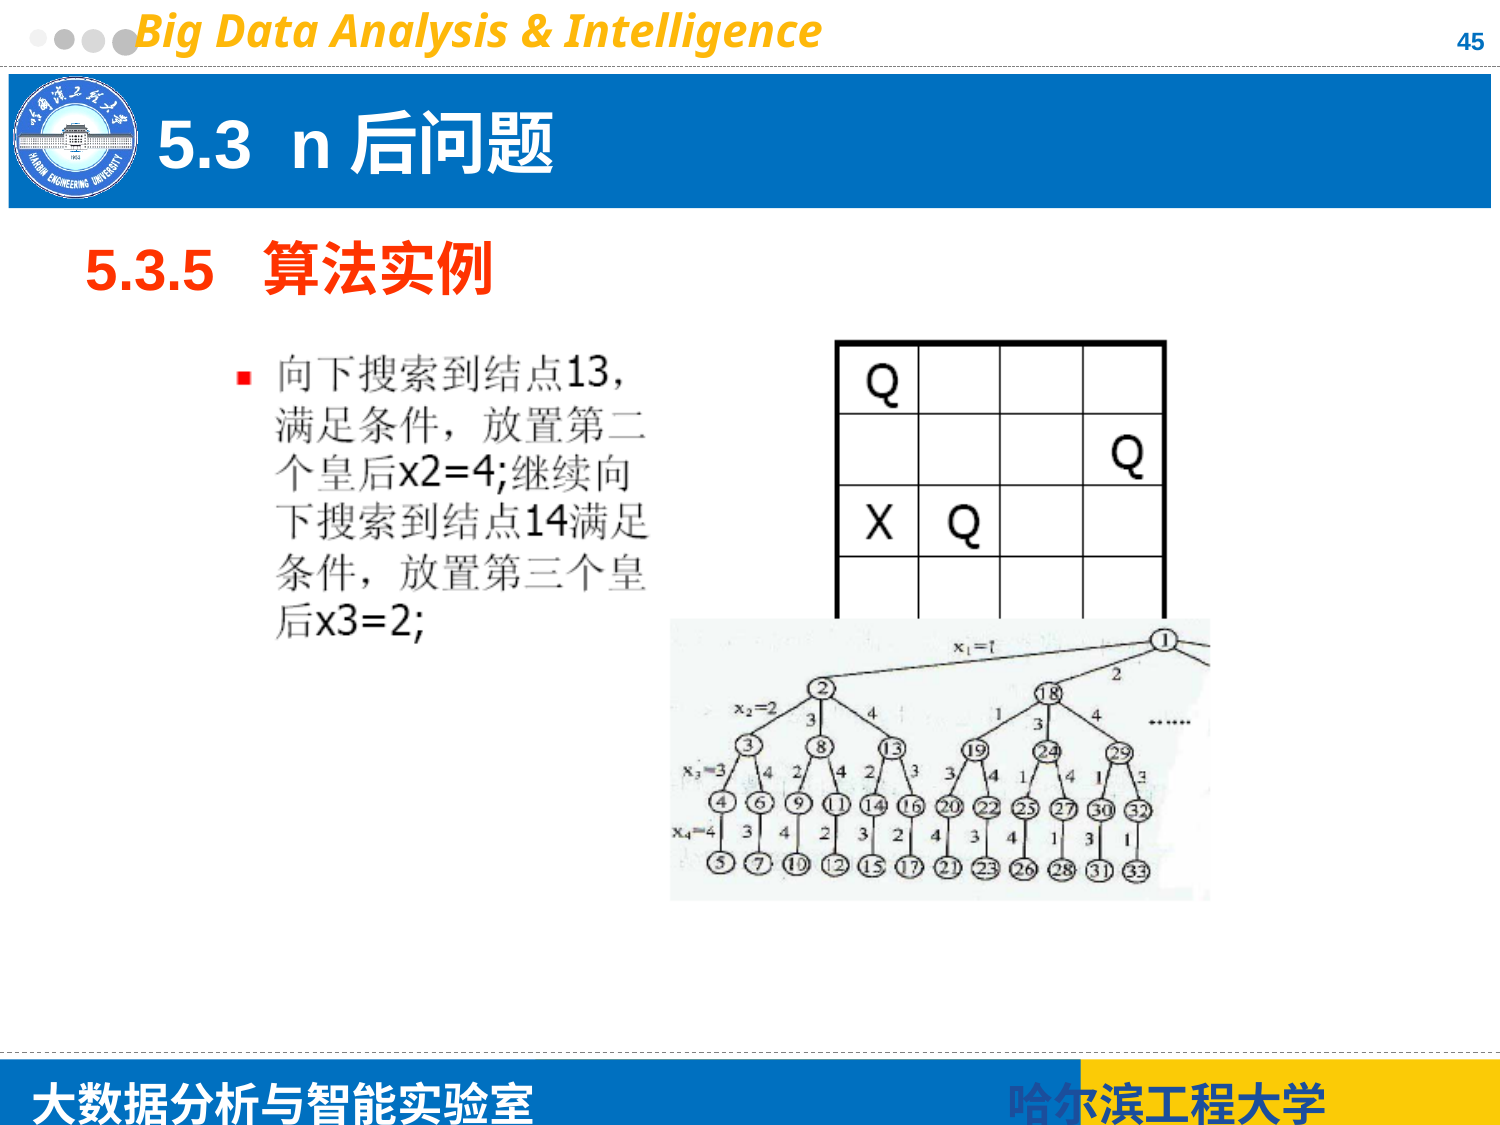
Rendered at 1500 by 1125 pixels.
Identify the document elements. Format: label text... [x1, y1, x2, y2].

slide_number 45 [1149, 10, 1500, 71]
picture [212, 337, 1226, 910]
title 5.3 n后问题 [142, 76, 1425, 207]
text_box 5.3.5 算法实例 [70, 224, 510, 310]
